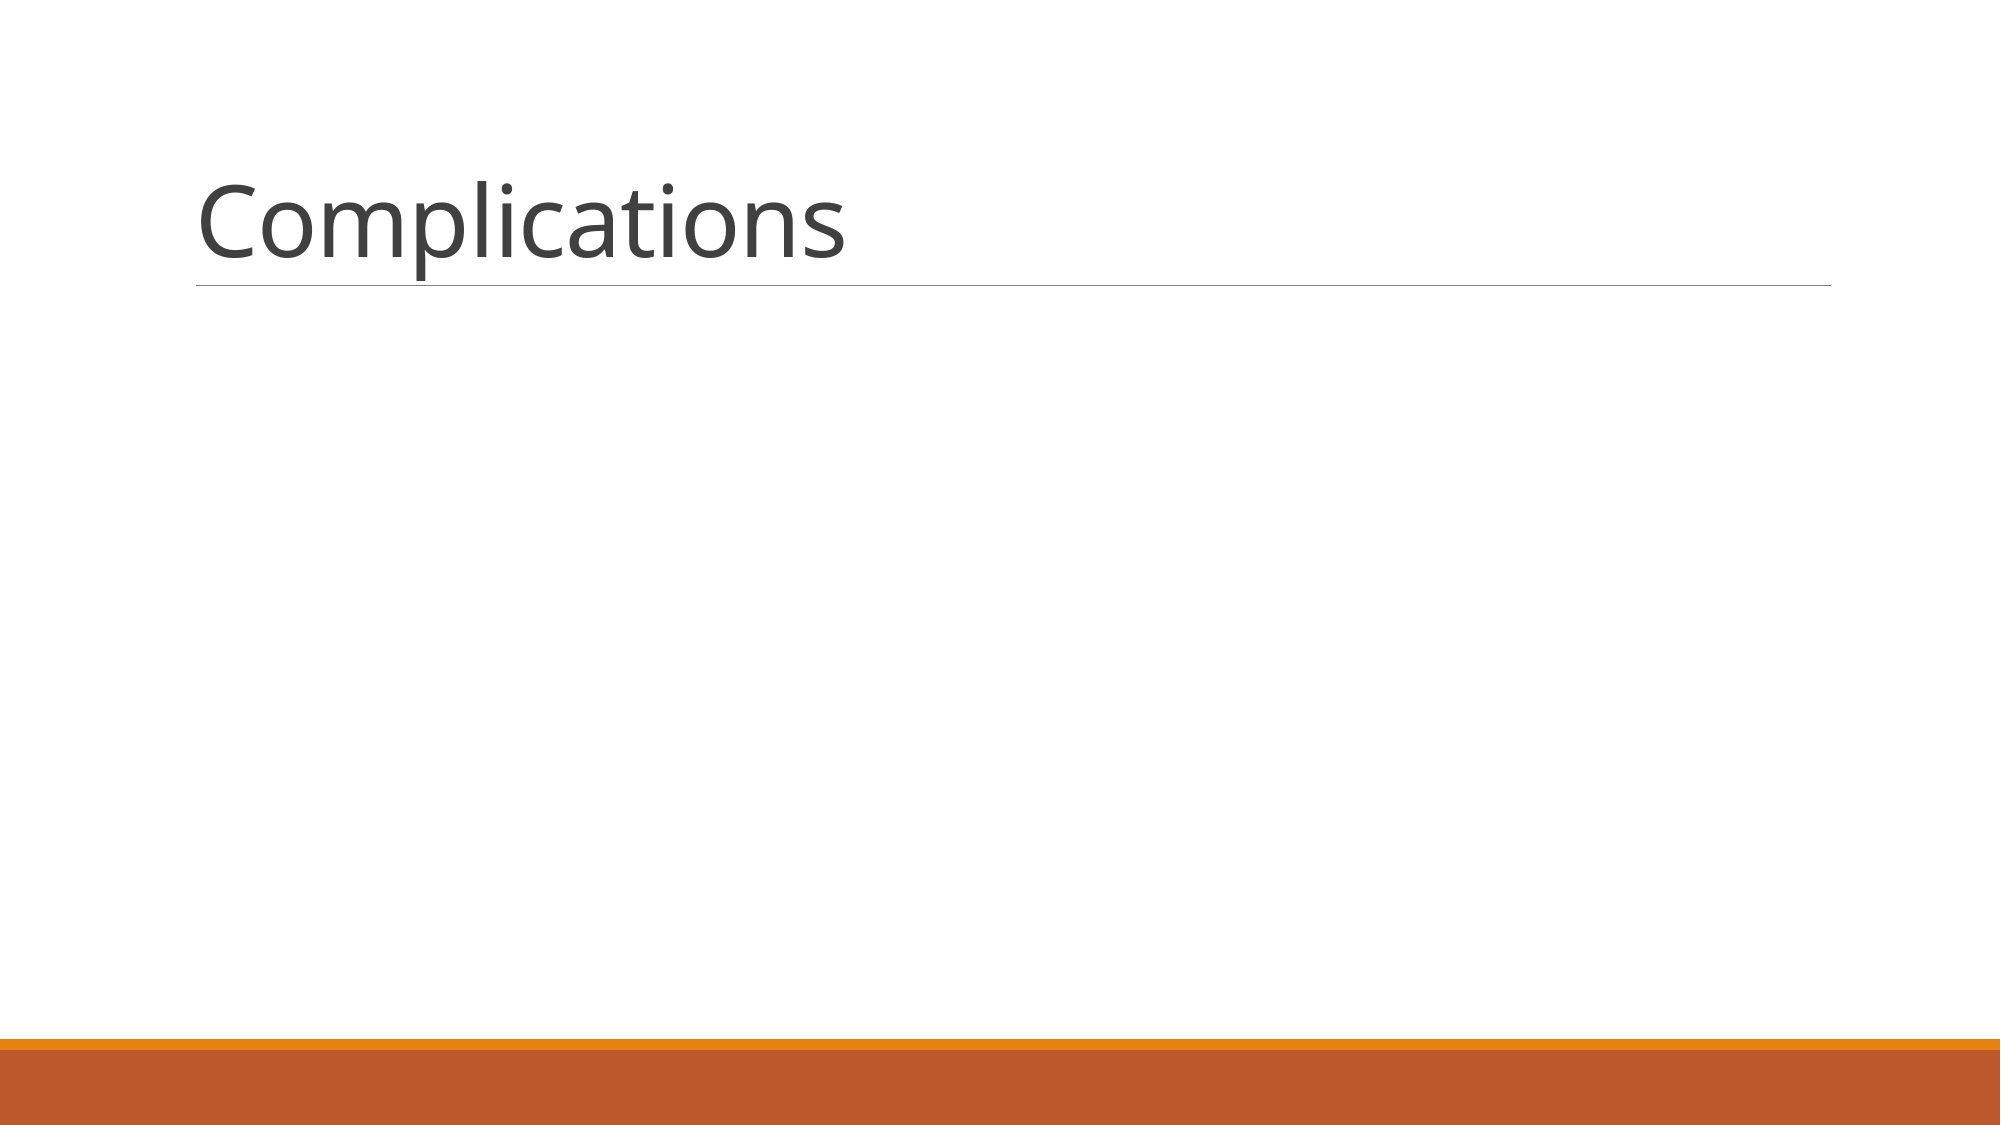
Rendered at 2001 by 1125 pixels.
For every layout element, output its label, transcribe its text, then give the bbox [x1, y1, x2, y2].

title Complications [180, 47, 1830, 285]
